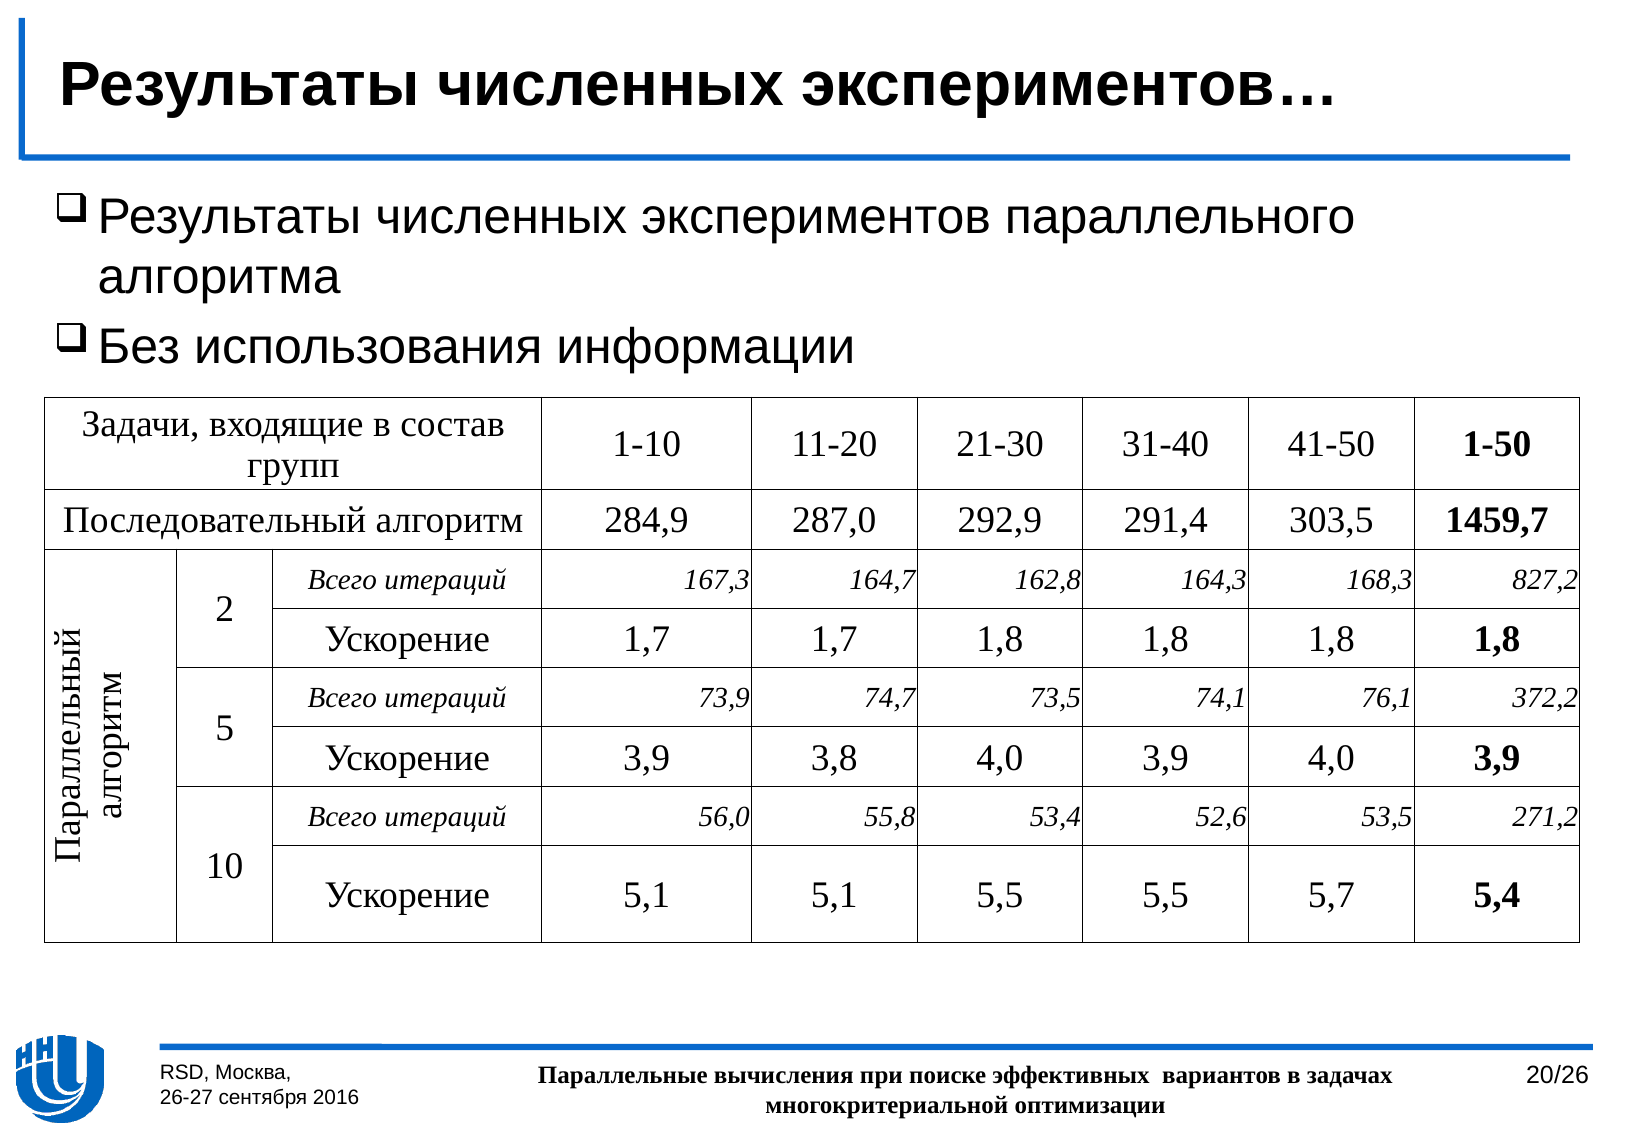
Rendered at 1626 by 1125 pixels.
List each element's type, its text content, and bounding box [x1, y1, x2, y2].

table_cell 5,1 [542, 846, 751, 942]
table_header 41-50 [1249, 398, 1414, 489]
table_header 31-40 [1083, 398, 1248, 489]
table_cell 292,9 [918, 490, 1082, 549]
table_cell 1459,7 [1415, 490, 1579, 549]
table_cell 5,4 [1415, 846, 1579, 942]
table_cell 55,8 [752, 787, 917, 845]
table_cell Ускорение [273, 846, 541, 942]
table_cell 1,7 [542, 609, 751, 667]
table_cell Параллельный алгоритм [45, 550, 176, 942]
table_header 1-10 [542, 398, 751, 489]
table_cell 76,1 [1249, 668, 1414, 726]
title Результаты численных экспериментов… [44, 33, 1598, 127]
slide_number 20/26 [1450, 1051, 1605, 1125]
table_header 21-30 [918, 398, 1082, 489]
table_cell Ускорение [273, 727, 541, 786]
table_cell 2 [177, 550, 272, 667]
table_cell 167,3 [542, 550, 751, 608]
table_cell 271,2 [1415, 787, 1579, 845]
table_cell 73,9 [542, 668, 751, 726]
table_cell 1,8 [1083, 609, 1248, 667]
table_cell 5,5 [918, 846, 1082, 942]
table_cell 5,5 [1083, 846, 1248, 942]
table_cell Ускорение [273, 609, 541, 667]
table_cell 10 [177, 787, 272, 942]
table_cell 1,8 [918, 609, 1082, 667]
table_cell 1,8 [1249, 609, 1414, 667]
table_header Задачи, входящие в состав групп [45, 398, 541, 489]
table_cell 52,6 [1083, 787, 1248, 845]
table_cell 56,0 [542, 787, 751, 845]
table_cell 1,7 [752, 609, 917, 667]
table_cell 372,2 [1415, 668, 1579, 726]
table_cell 5,1 [752, 846, 917, 942]
table_cell 3,9 [1415, 727, 1579, 786]
table_cell 4,0 [918, 727, 1082, 786]
table_cell 73,5 [918, 668, 1082, 726]
list Результаты численных экспериментов параллельного алгоритма Без использования информации [38, 175, 1598, 1032]
table_cell 74,7 [752, 668, 917, 726]
table_cell 164,7 [752, 550, 917, 608]
table_cell 53,5 [1249, 787, 1414, 845]
table_cell 3,9 [1083, 727, 1248, 786]
table_cell 164,3 [1083, 550, 1248, 608]
table_cell Всего итераций [273, 668, 541, 726]
table_cell 291,4 [1083, 490, 1248, 549]
table_cell 284,9 [542, 490, 751, 549]
table_cell 303,5 [1249, 490, 1414, 549]
table_cell 162,8 [918, 550, 1082, 608]
table_cell Последовательный алгоритм [45, 490, 541, 549]
table_cell 5,7 [1249, 846, 1414, 942]
table_cell Всего итераций [273, 550, 541, 608]
table_cell 287,0 [752, 490, 917, 549]
table_cell 1,8 [1415, 609, 1579, 667]
table_cell 168,3 [1249, 550, 1414, 608]
table_cell 74,1 [1083, 668, 1248, 726]
table_cell 3,8 [752, 727, 917, 786]
footer Параллельные вычисления при поиске эффективных вариантов в задачах многокритериальной оптимизации [493, 1051, 1439, 1125]
table_cell 4,0 [1249, 727, 1414, 786]
picture [16, 1035, 104, 1123]
table_cell 5 [177, 668, 272, 786]
table_cell 3,9 [542, 727, 751, 786]
slide_number RSD, Москва, 26-27 сентября 2016 [144, 1051, 482, 1125]
table_header 11-20 [752, 398, 917, 489]
table_cell Всего итераций [273, 787, 541, 845]
table_cell 53,4 [918, 787, 1082, 845]
table_cell 827,2 [1415, 550, 1579, 608]
table_header 1-50 [1415, 398, 1579, 489]
